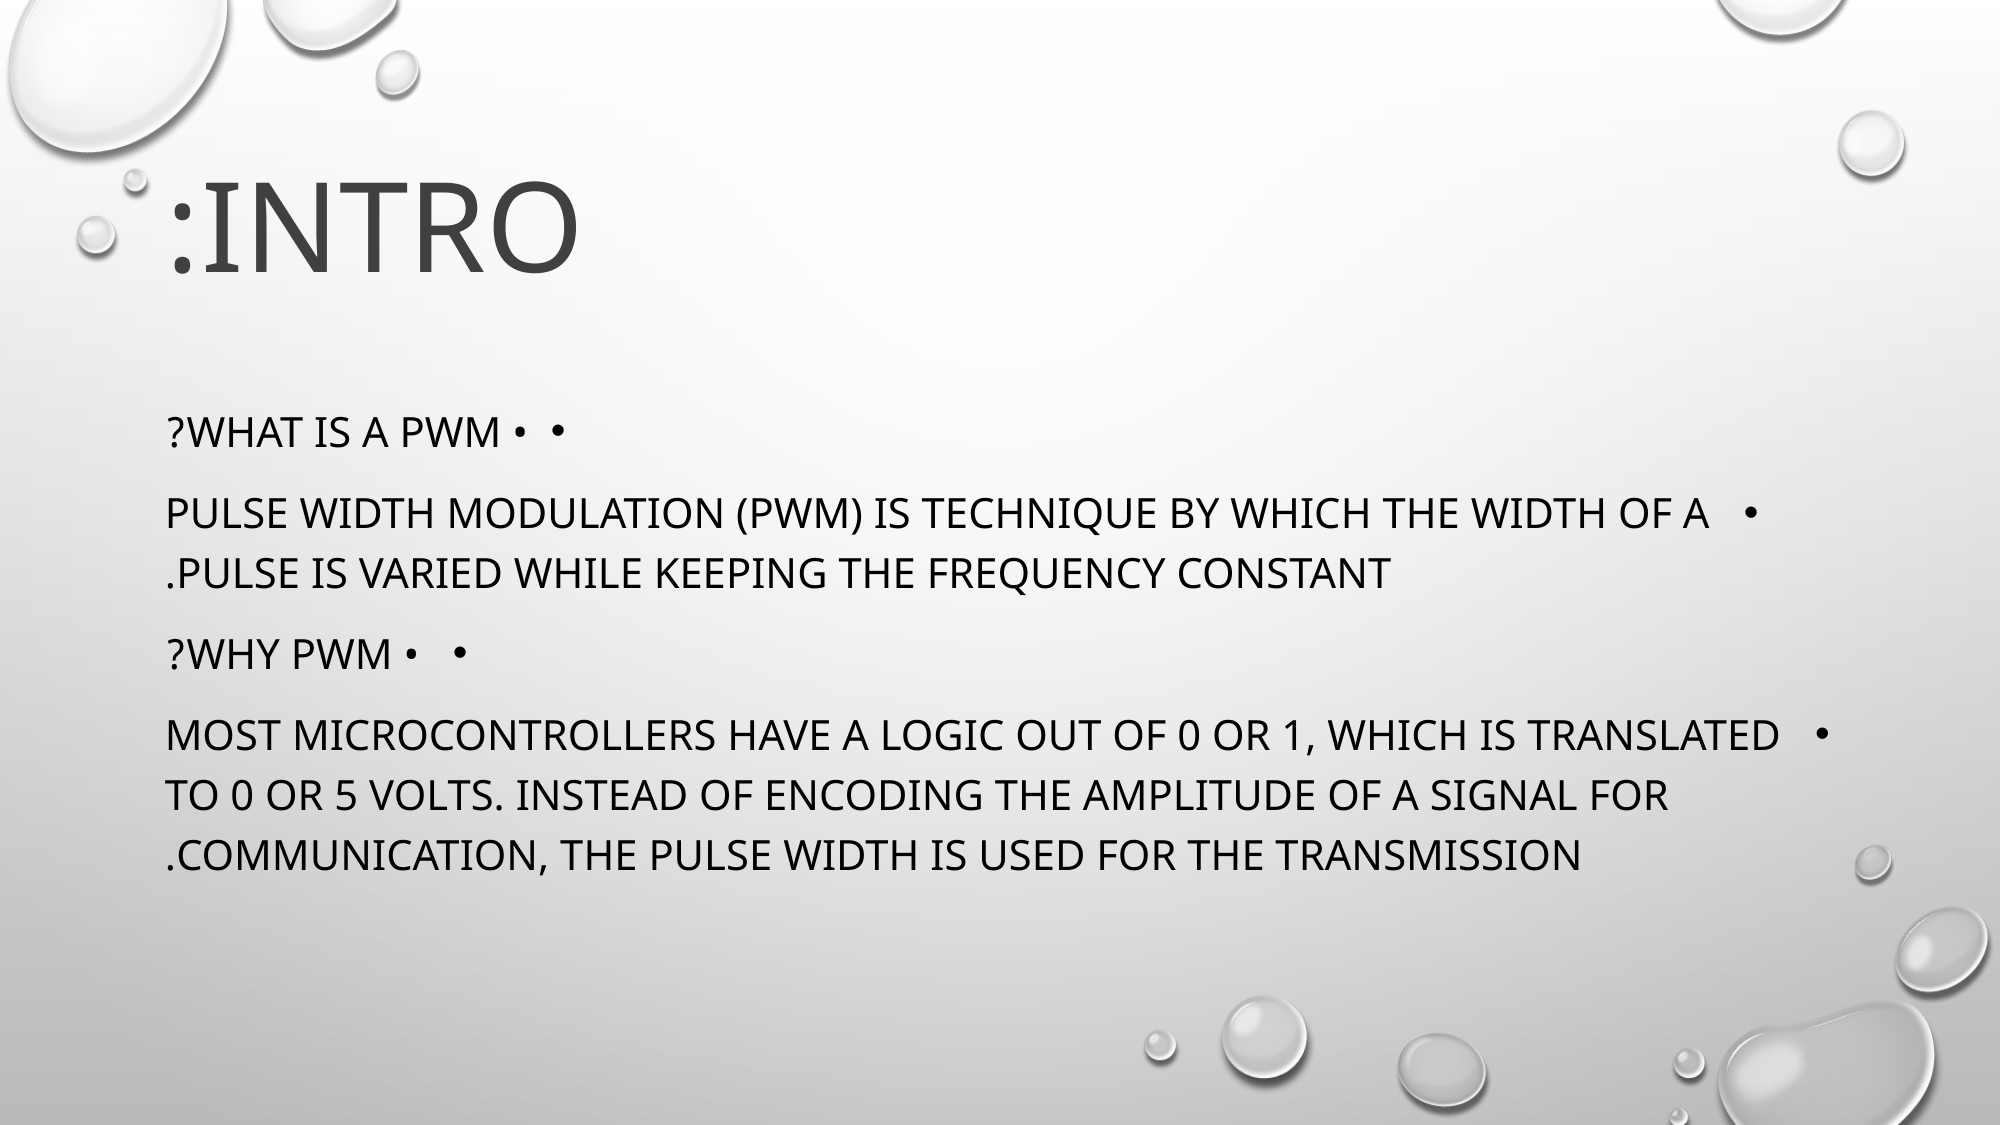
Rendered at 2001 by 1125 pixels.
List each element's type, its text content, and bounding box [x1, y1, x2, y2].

list • What is a PWM? Pulse Width Modulation (PWM) is technique by which the width of a pulse is varied while keeping the frequency constant. • Why PWM? Most microcontrollers have a logic out of 0 or 1, which is translated to 0 or 5 volts. Instead of encoding the amplitude of a signal for communication, the pulse width is used for the transmission. [149, 388, 1850, 950]
title intro: [149, 101, 1851, 364]
picture [0, 0, 2000, 1125]
